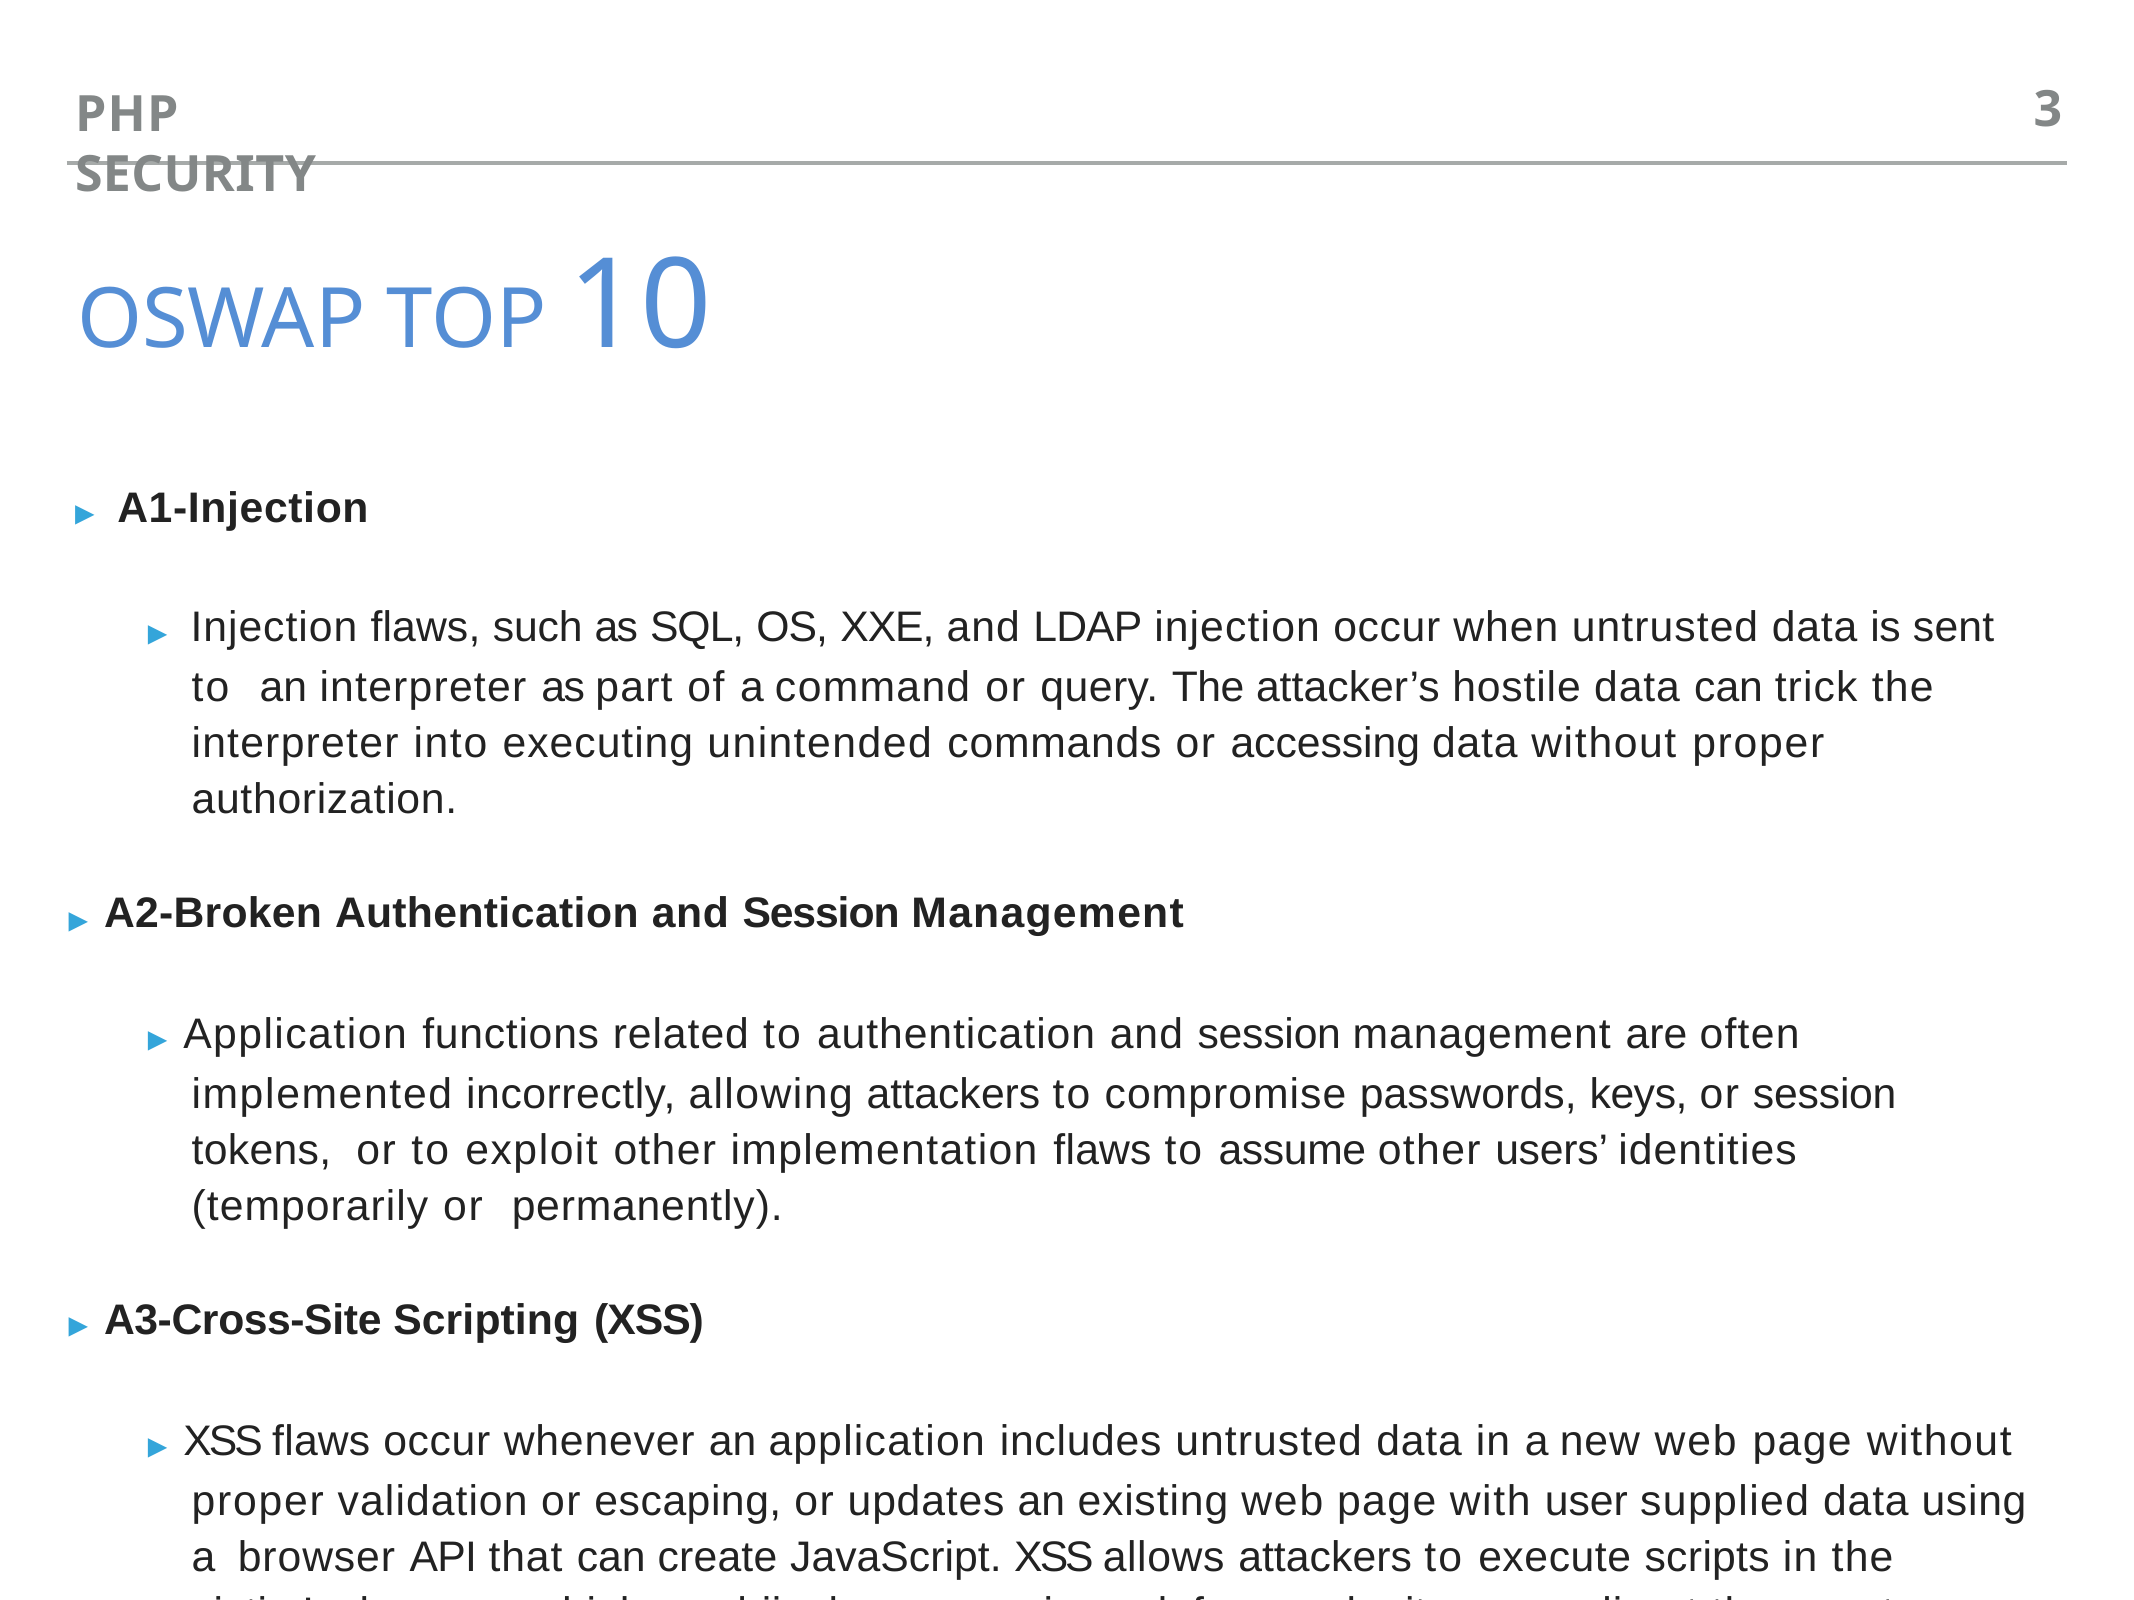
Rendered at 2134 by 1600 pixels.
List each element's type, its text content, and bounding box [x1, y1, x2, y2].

text_box 3 [2031, 74, 2060, 137]
text_box ▸ A1-Injection ▸ Injection flaws, such as SQL, OS, XXE, and LDAP injection occur when untrusted data is sent to an interpreter as part of a command or query. The attacker’s hostile data can trick the interpreter into executing unintended commands or accessing data without proper authorization. ▸ A2-Broken Authentication and Session Management ▸ Application functions related to authentication and session management are often implemented incorrectly, allowing attackers to compromise passwords, keys, or session tokens, or to exploit other implementation flaws to assume other users’ identities (temporarily or permanently). ▸ A3-Cross-Site Scripting (XSS) ▸ XSS flaws occur whenever an application includes untrusted data in a new web page without proper validation or escaping, or updates an existing web page with user supplied data using a browser API that can create JavaScript. XSS allows attackers to execute scripts in the victim’s browser which can hijack user sessions, deface web sites, or redirect the user to malicious sites. [68, 453, 2049, 1600]
title PHP SECURITY [72, 79, 420, 214]
text_box OSWAP TOP 10 [62, 214, 788, 380]
